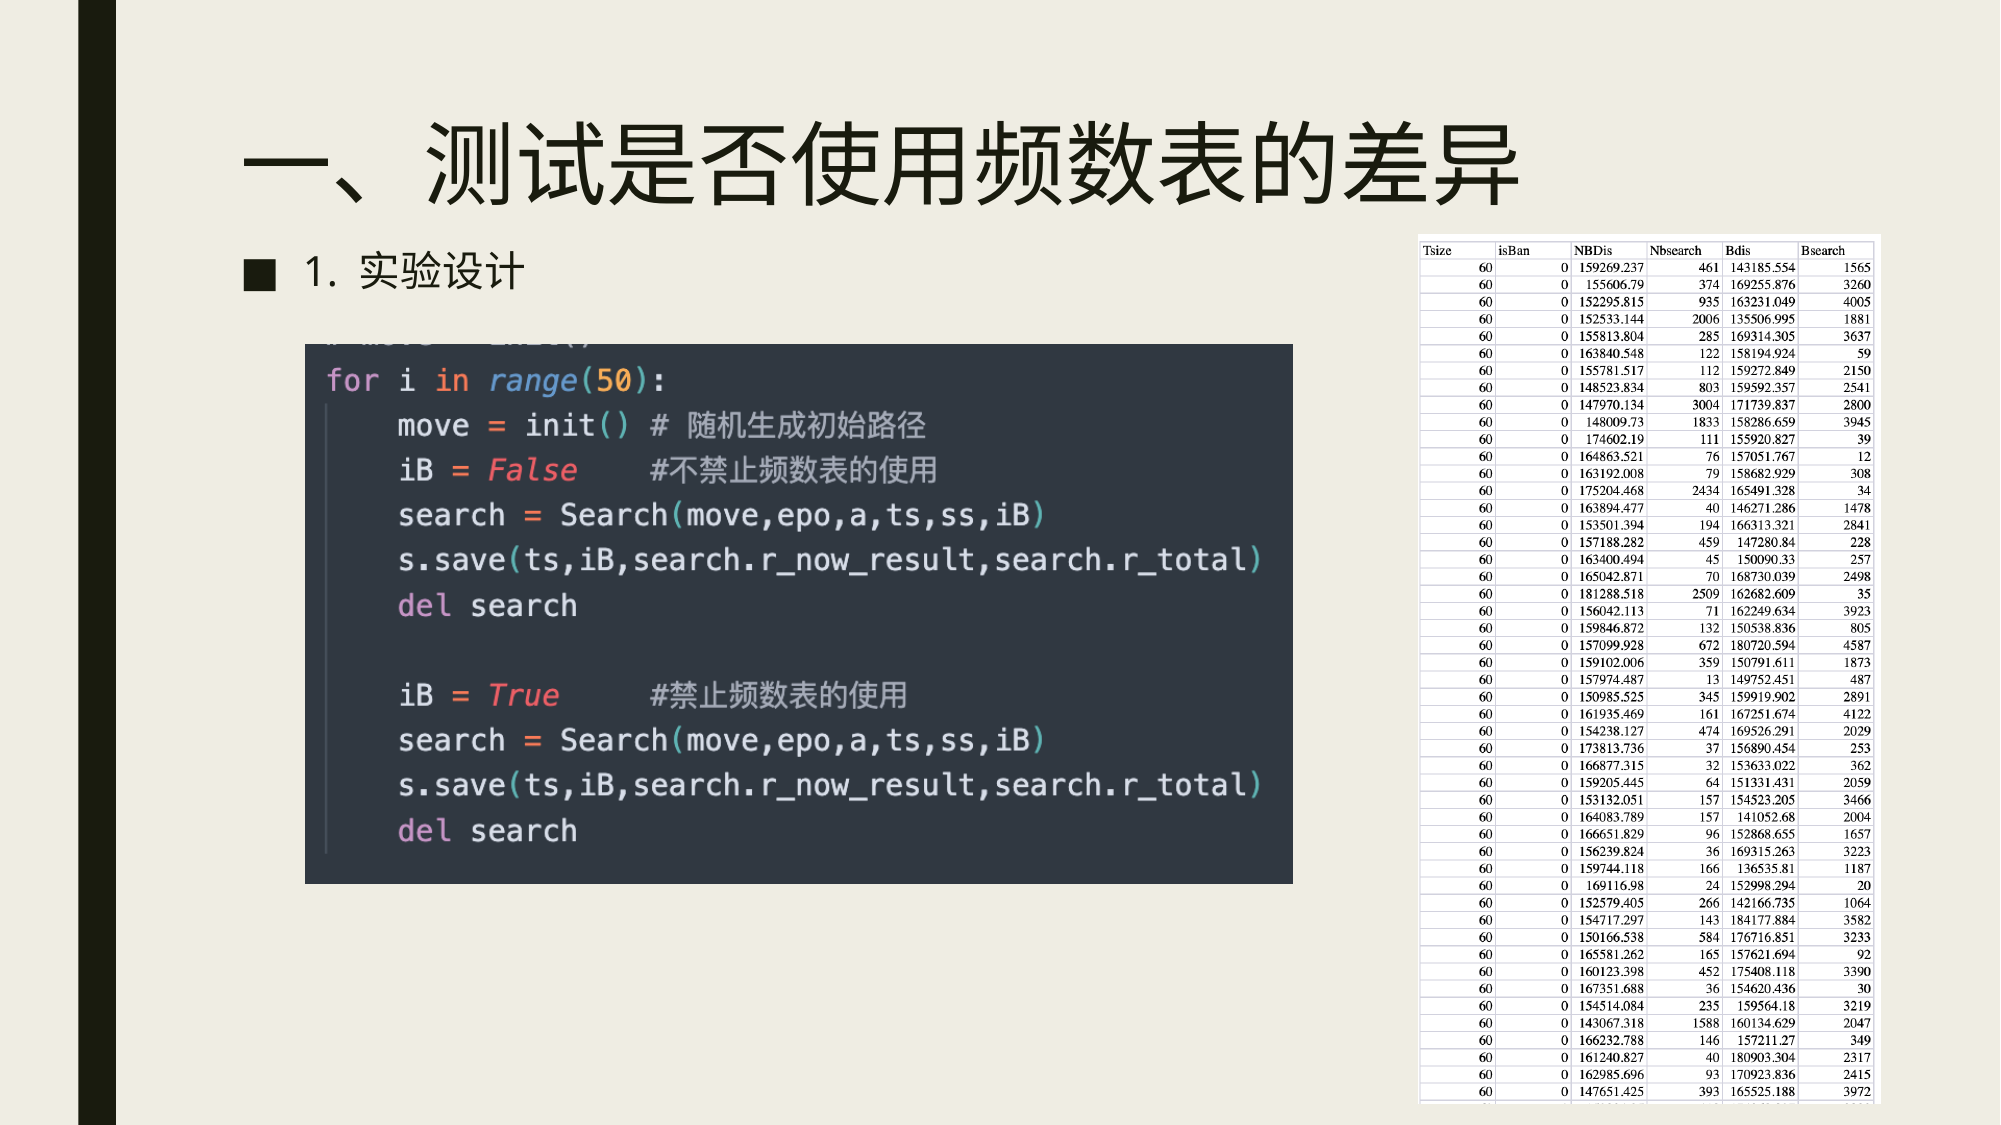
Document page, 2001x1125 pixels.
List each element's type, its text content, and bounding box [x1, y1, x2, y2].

title 一、测试是否使用频数表的差异 [225, 112, 1800, 241]
list 1. 实验设计 [225, 241, 1417, 963]
picture [305, 344, 1293, 884]
picture [1417, 234, 1881, 1104]
